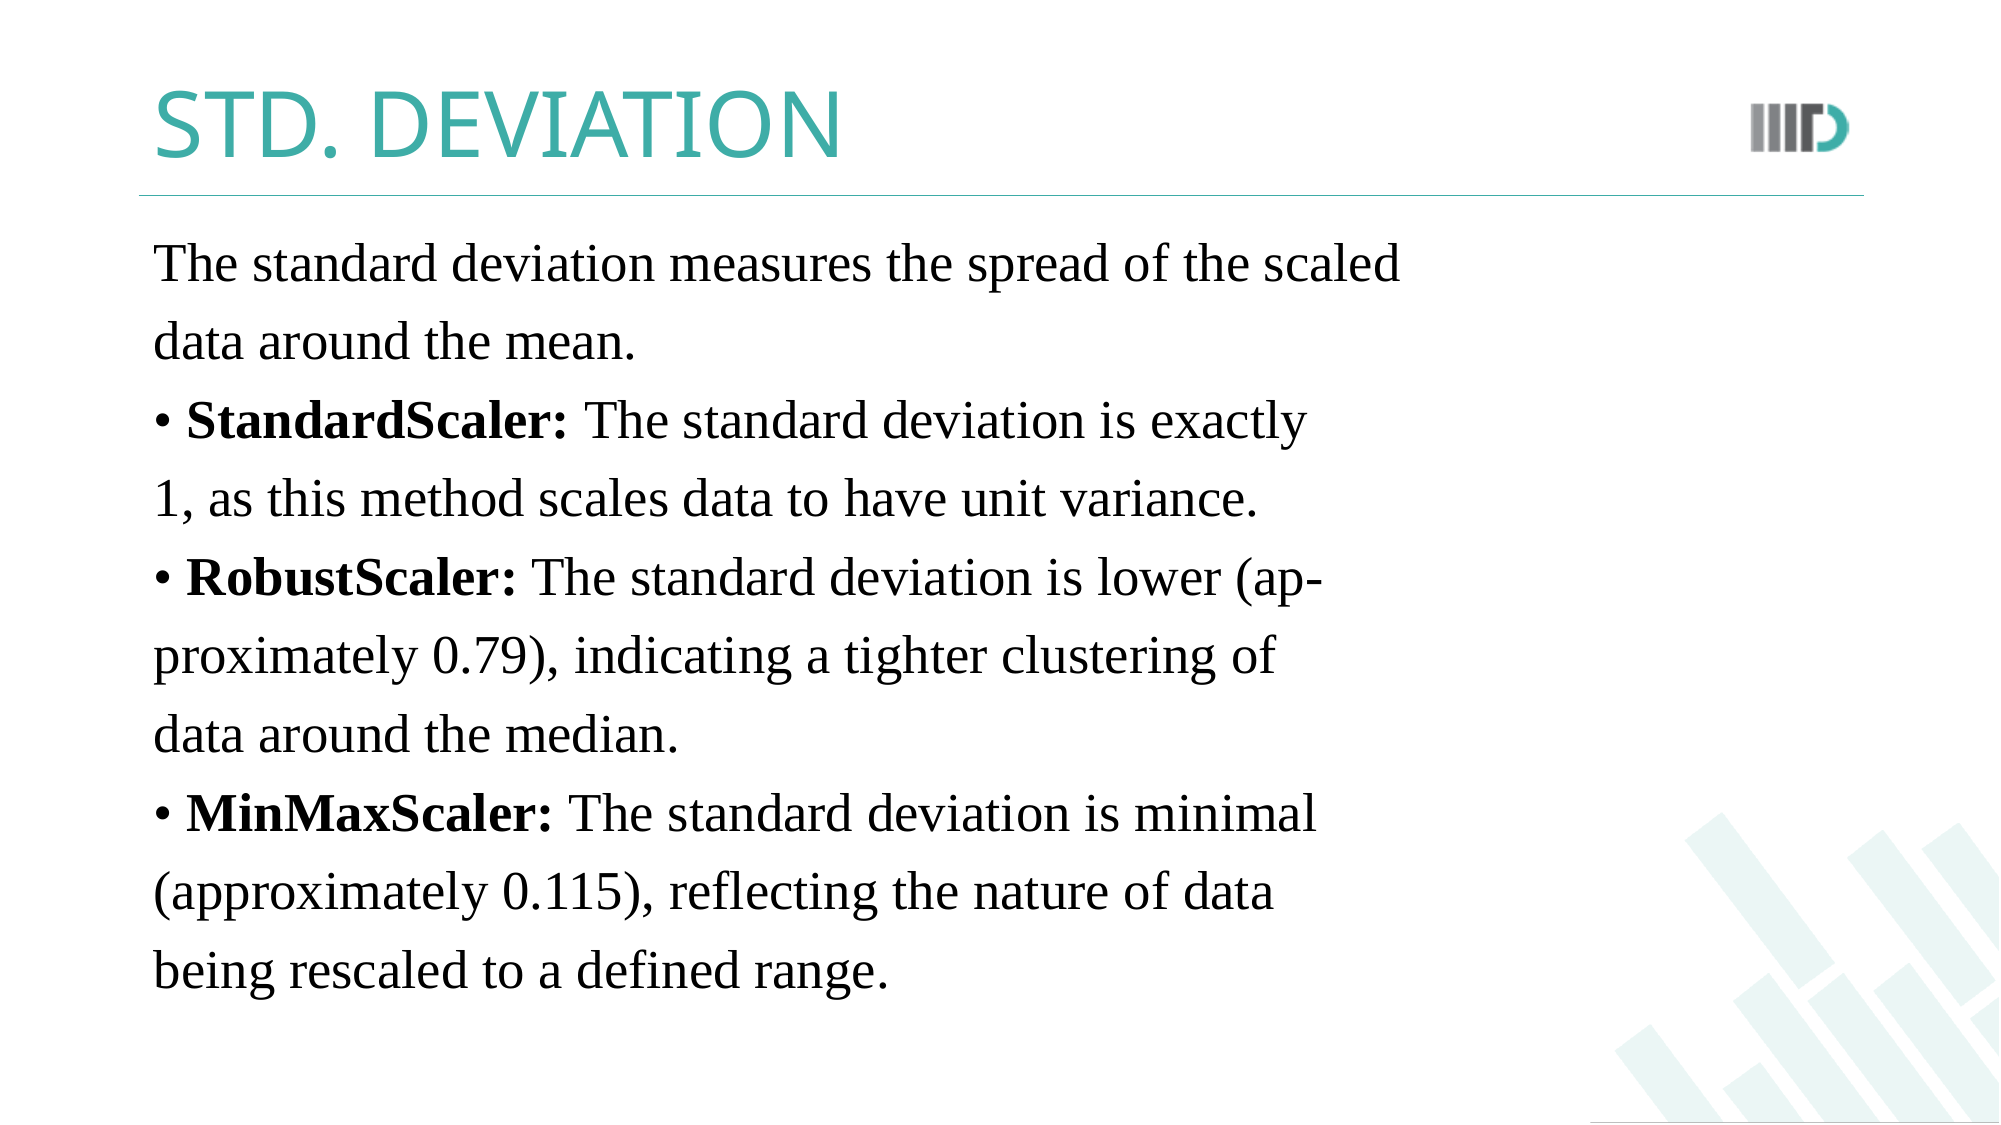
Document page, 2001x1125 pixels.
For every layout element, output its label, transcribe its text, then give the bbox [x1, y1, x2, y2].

picture [1590, 785, 2000, 1125]
picture [1732, 91, 1864, 165]
title STD. DEVIATION [138, 60, 1689, 196]
list The standard deviation measures the spread of the scaled data around the mean. • StandardScaler: The standard deviation is exactly 1, as this method scales data to have unit variance. • RobustScaler: The standard deviation is lower (ap- proximately 0.79), indicating a tighter clustering of data around the median. • MinMaxScaler: The standard deviation is minimal (approximately 0.115), reflecting the nature of data being rescaled to a defined range. [138, 226, 1864, 1014]
